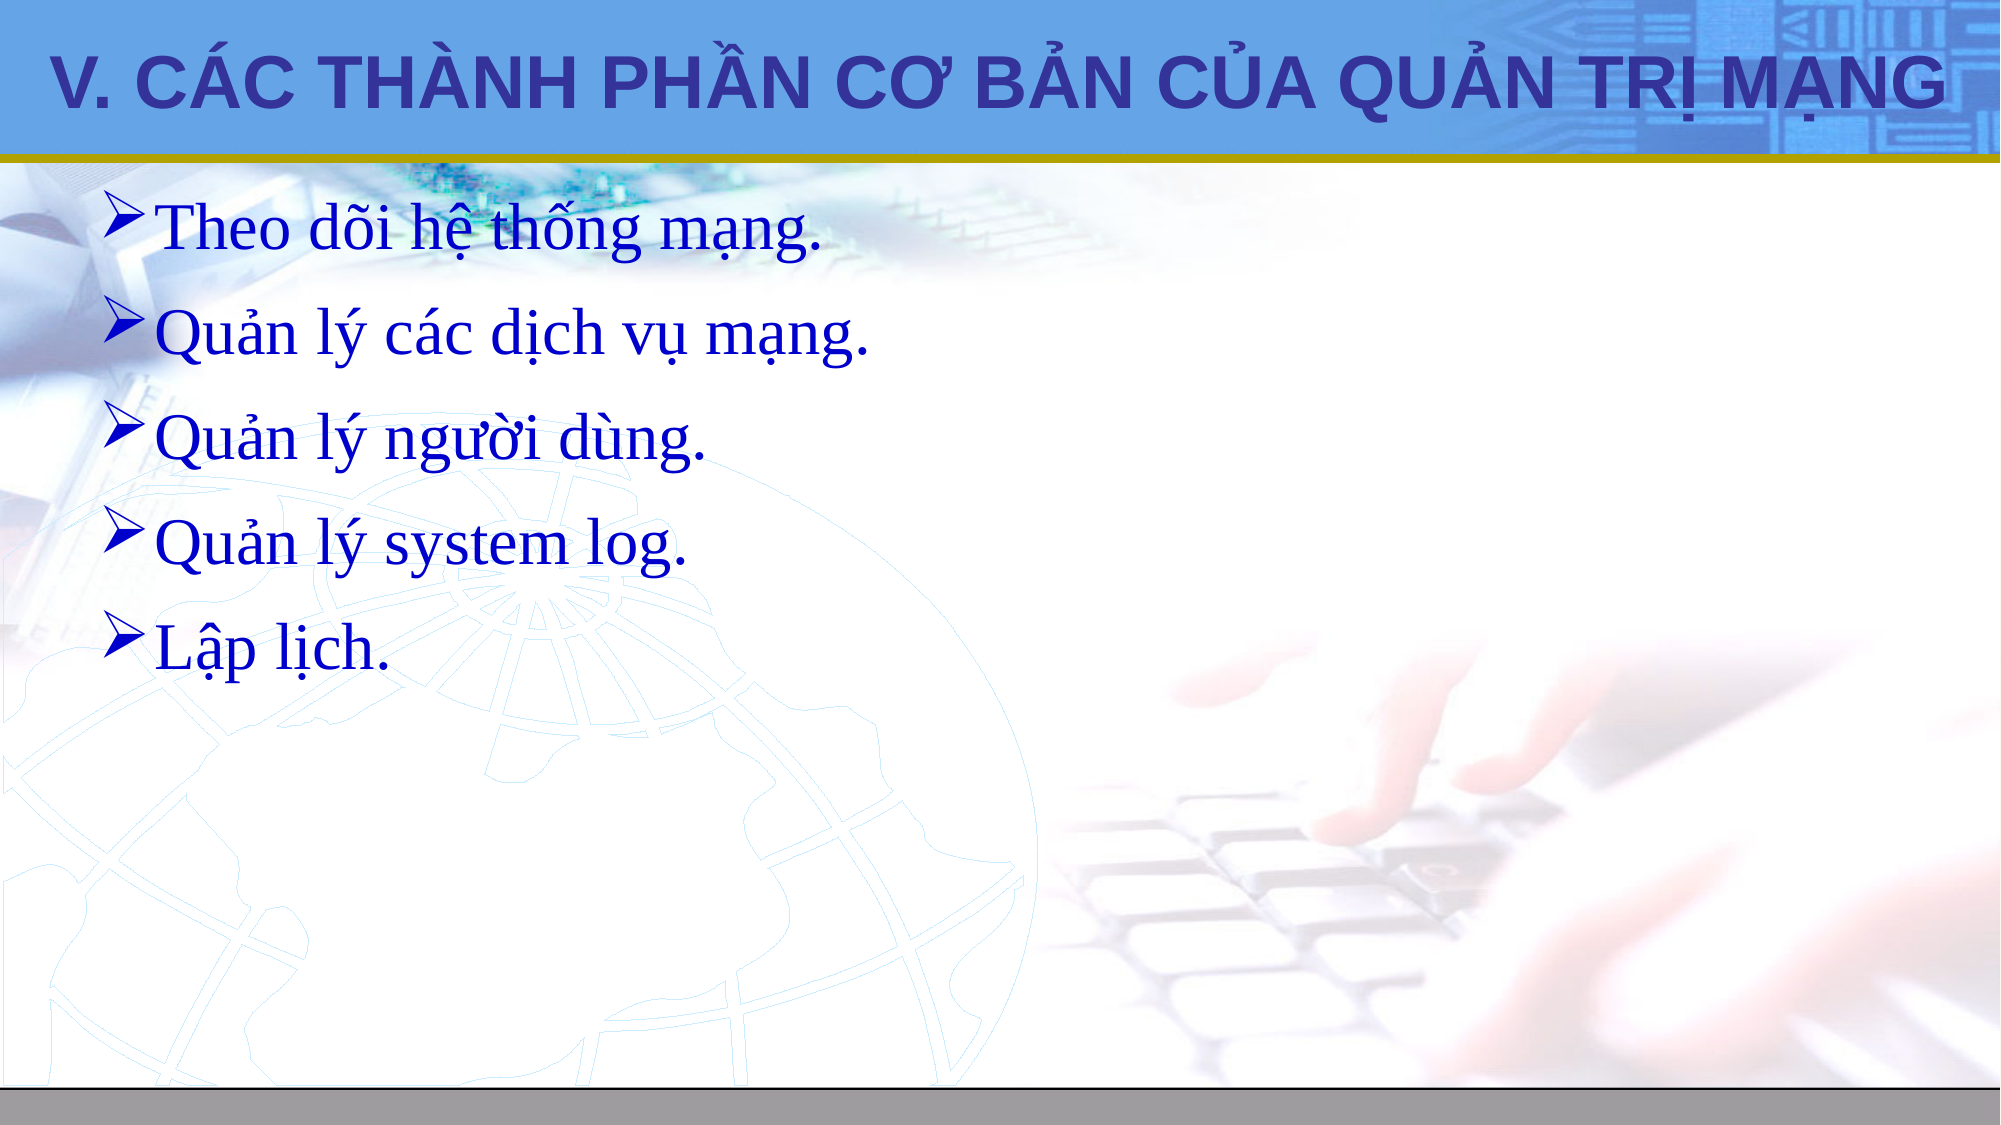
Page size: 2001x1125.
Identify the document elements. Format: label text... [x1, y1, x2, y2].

list Theo dõi hệ thống mạng. Quản lý các dịch vụ mạng. Quản lý người dùng. Quản lý system log. Lập lịch. [83, 174, 1967, 1075]
picture [0, 0, 2001, 1125]
title V. CÁC THÀNH PHẦN CƠ BẢN CỦA QUẢN TRỊ MẠNG [0, 9, 2000, 148]
